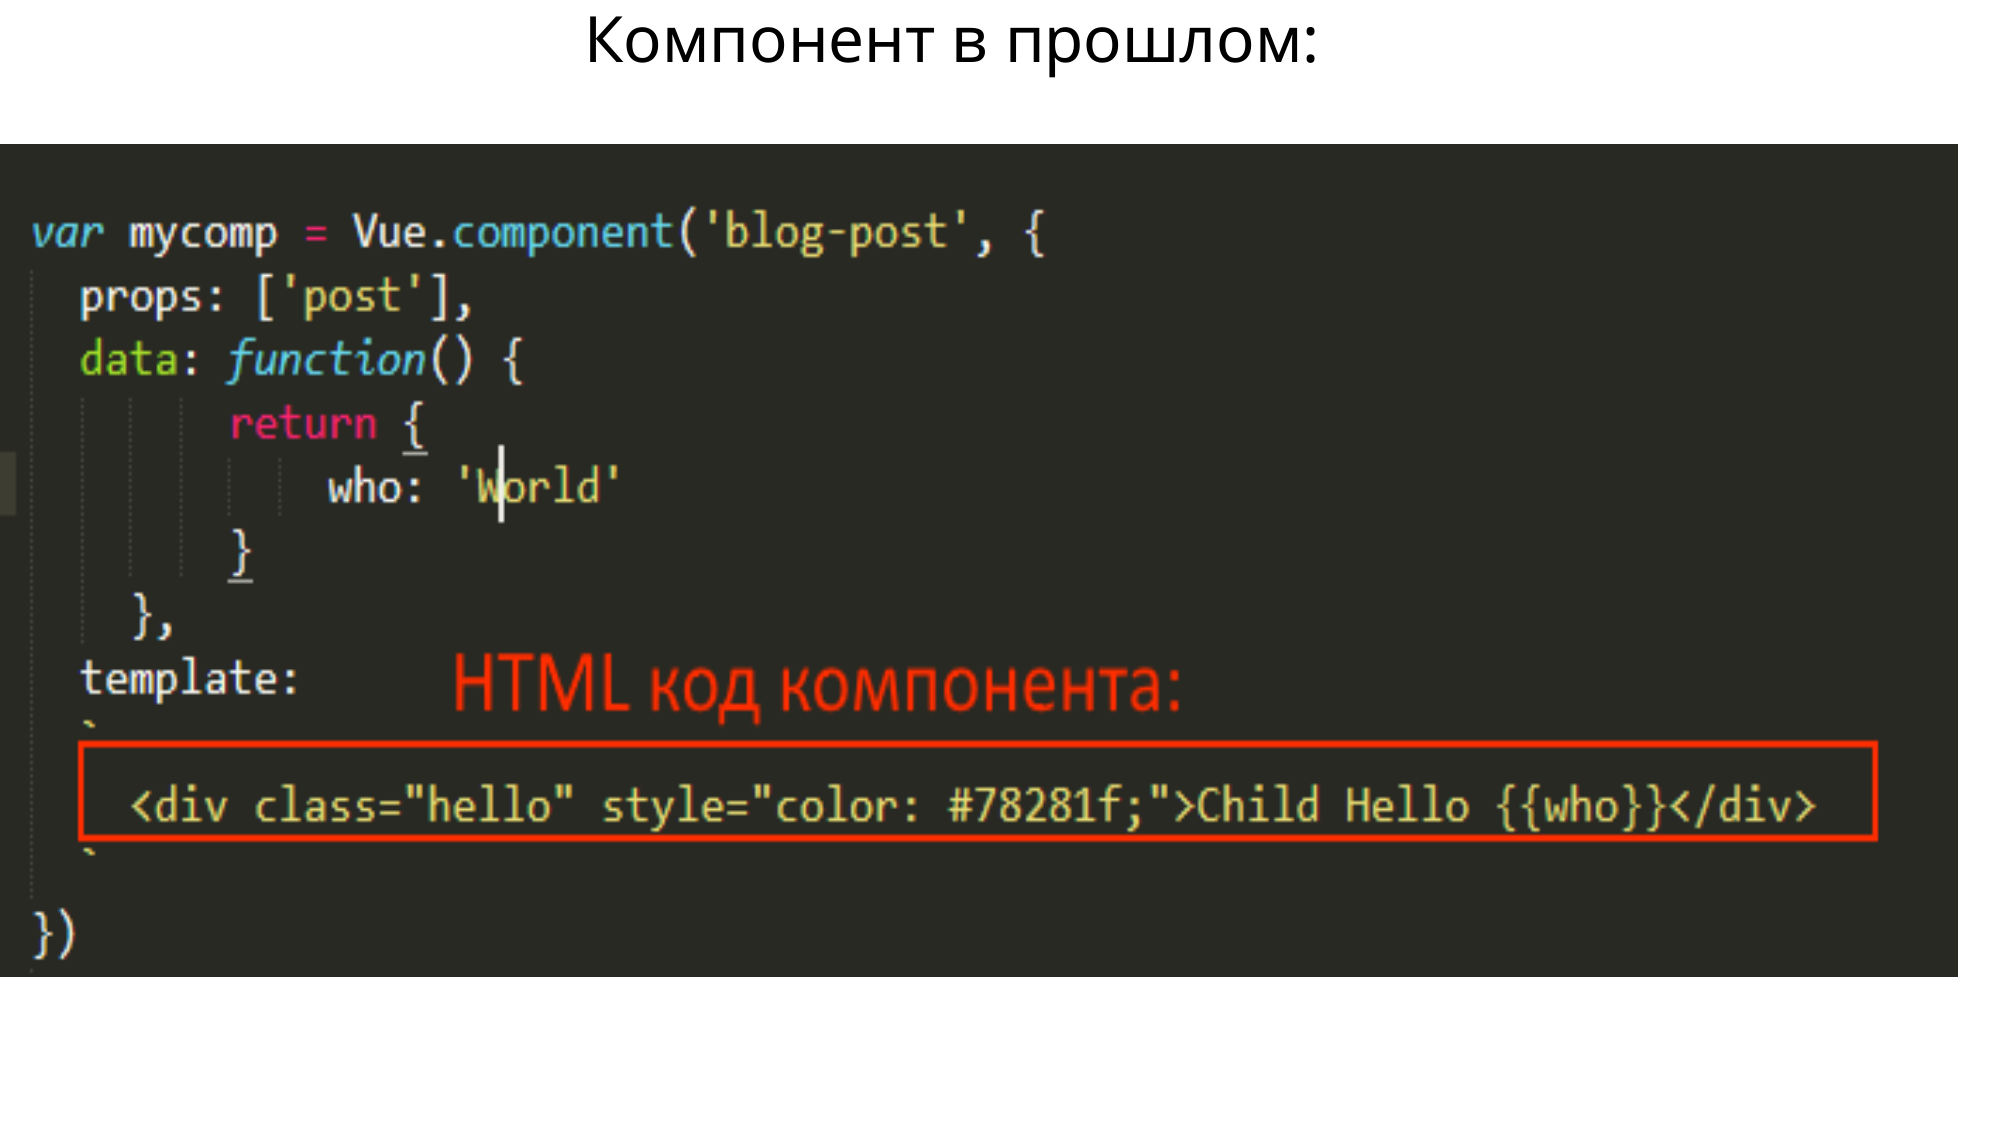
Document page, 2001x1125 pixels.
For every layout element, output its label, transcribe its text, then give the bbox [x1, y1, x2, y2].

title Компонент в прошлом: [328, 0, 1575, 85]
picture [0, 144, 1958, 977]
